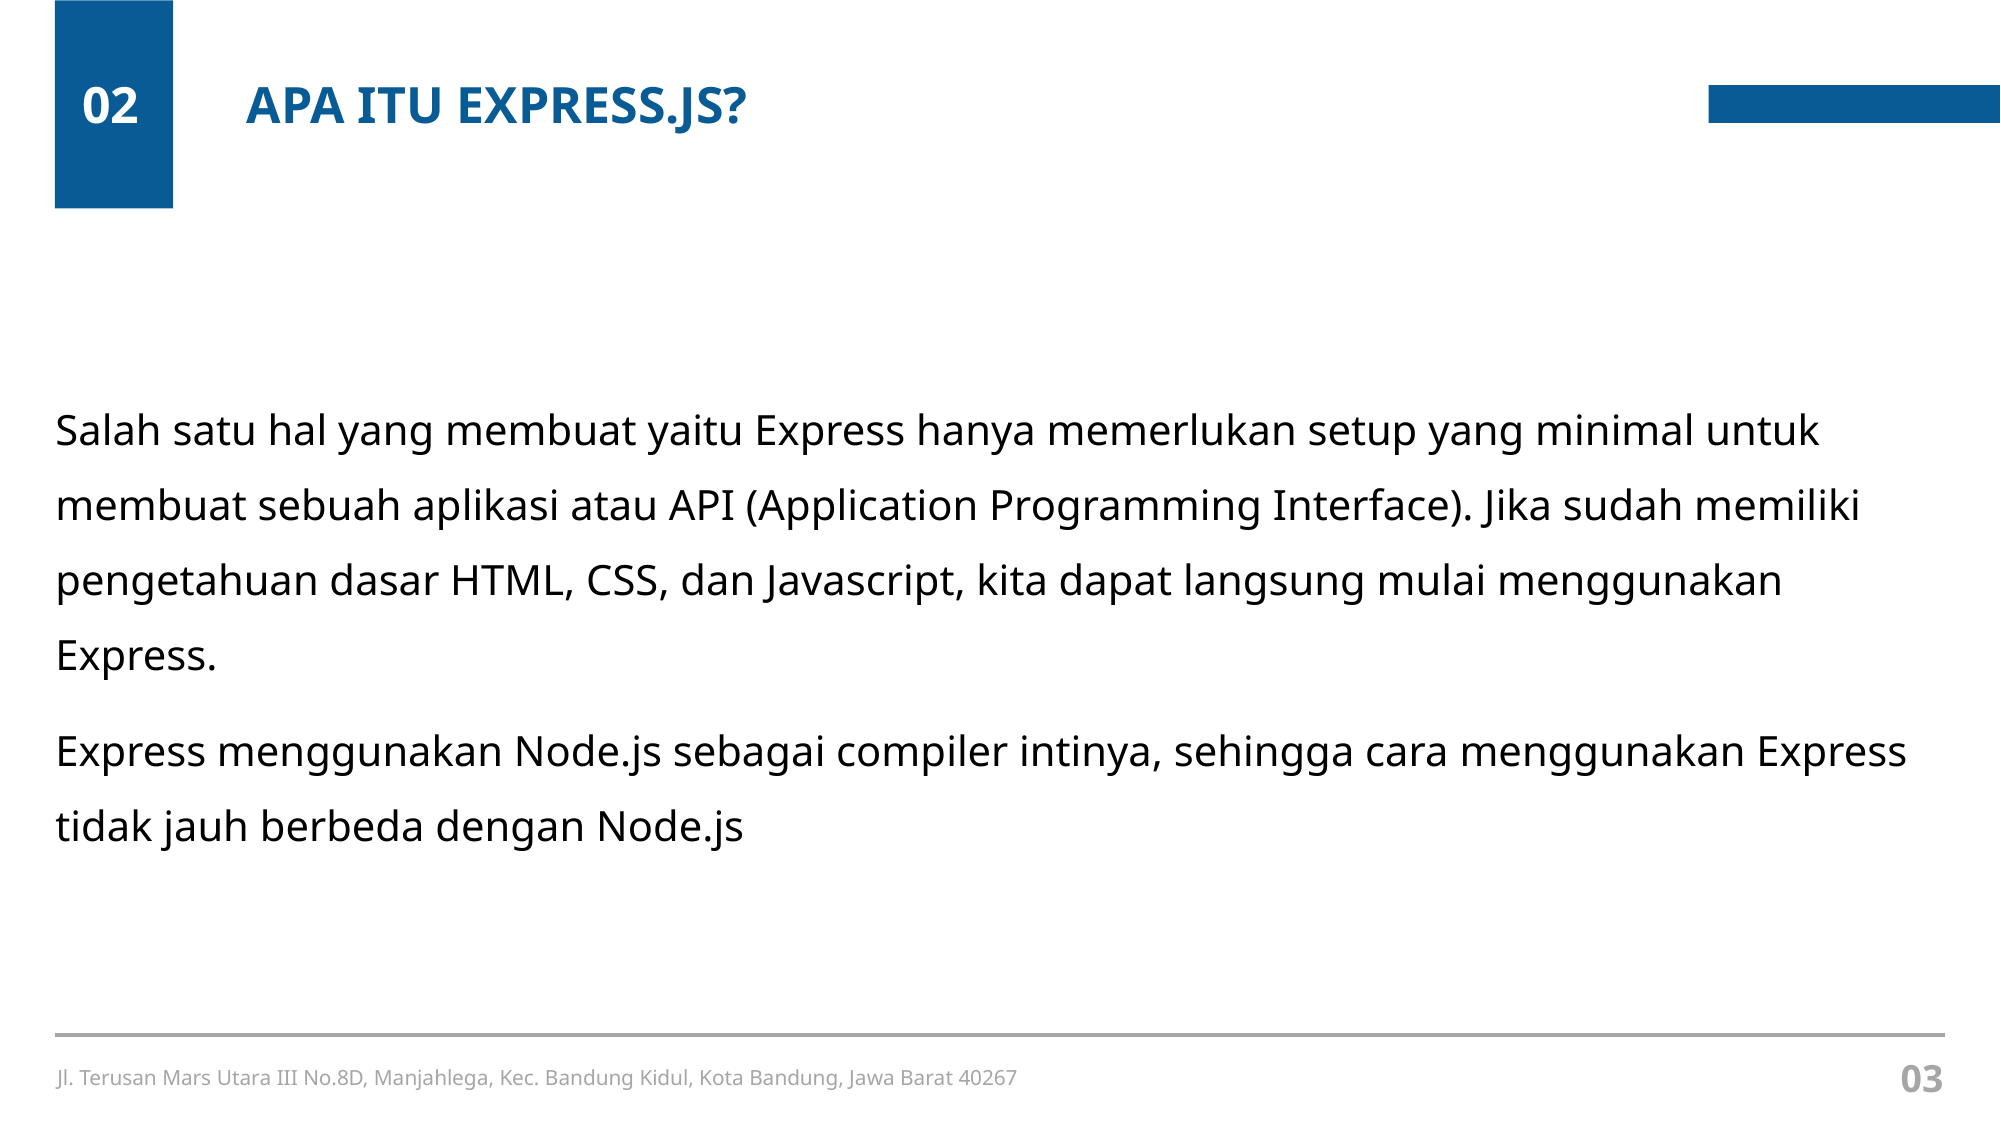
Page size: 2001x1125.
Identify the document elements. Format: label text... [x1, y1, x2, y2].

text_box Salah satu hal yang membuat yaitu Express hanya memerlukan setup yang minimal untuk membuat sebuah aplikasi atau API (Application Programming Interface). Jika sudah memiliki pengetahuan dasar HTML, CSS, dan Javascript, kita dapat langsung mulai menggunakan Express. Express menggunakan Node.js sebagai compiler intinya, sehingga cara menggunakan Express tidak jauh berbeda dengan Node.js [40, 371, 1931, 846]
text_box APA ITU EXPRESS.JS? [232, 66, 1189, 141]
text_box [1708, 84, 2000, 124]
text_box Jl. Terusan Mars Utara III No.8D, Manjahlega, Kec. Bandung Kidul, Kota Bandung, Jawa Barat 40267 [42, 1056, 1590, 1097]
text_box [54, 0, 174, 209]
text_box 02 [67, 66, 174, 141]
text_box 03 [1885, 1047, 1966, 1107]
